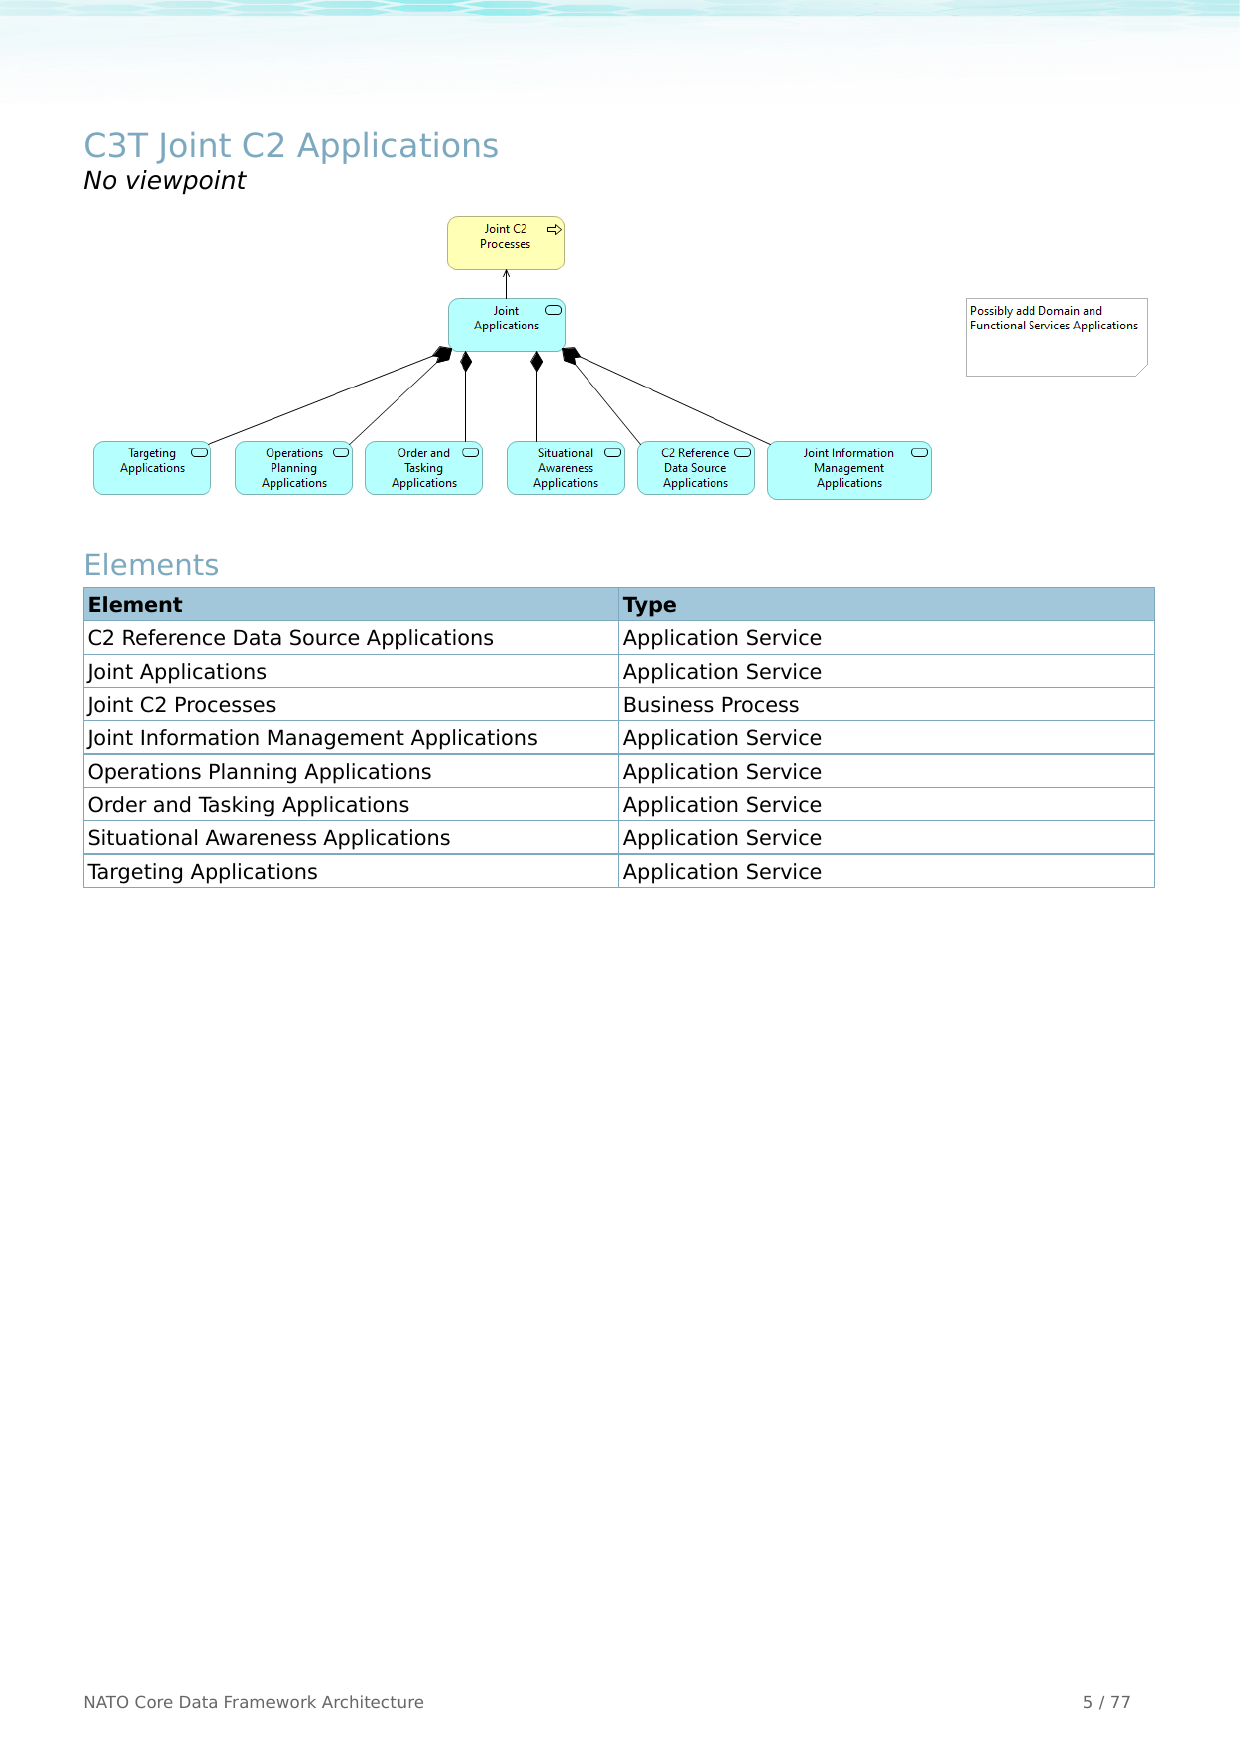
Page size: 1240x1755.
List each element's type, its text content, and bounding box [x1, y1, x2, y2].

text_box 5 [924, 1649, 1093, 1755]
text_box Application Service [618, 720, 1155, 754]
text_box No viewpoint [83, 164, 1157, 196]
text_box NATO Core Data Framework Architecture [83, 1649, 924, 1755]
text_box Business Process [618, 687, 1155, 720]
text_box Application Service [618, 787, 1155, 820]
text_box Application Service [618, 654, 1155, 687]
text_box Operations Planning Applications [83, 754, 618, 787]
text_box Targeting Applications [83, 854, 618, 888]
text_box Application Service [618, 854, 1155, 888]
picture [0, 0, 1240, 105]
text_box Situational Awareness Applications [83, 820, 618, 854]
picture [83, 206, 1157, 509]
text_box Type [618, 587, 1155, 620]
text_box Joint C2 Processes [83, 687, 618, 720]
text_box Element [83, 587, 618, 620]
text_box C2 Reference Data Source Applications [83, 620, 618, 654]
text_box Application Service [618, 754, 1155, 787]
text_box C3T Joint C2 Applications [83, 124, 1157, 164]
text_box Application Service [618, 820, 1155, 854]
text_box Elements [83, 517, 1155, 582]
text_box Application Service [618, 620, 1155, 654]
text_box Order and Tasking Applications [83, 787, 618, 820]
text_box Joint Applications [83, 654, 618, 687]
text_box / 77 [1093, 1649, 1157, 1755]
text_box Joint Information Management Applications [83, 720, 618, 754]
